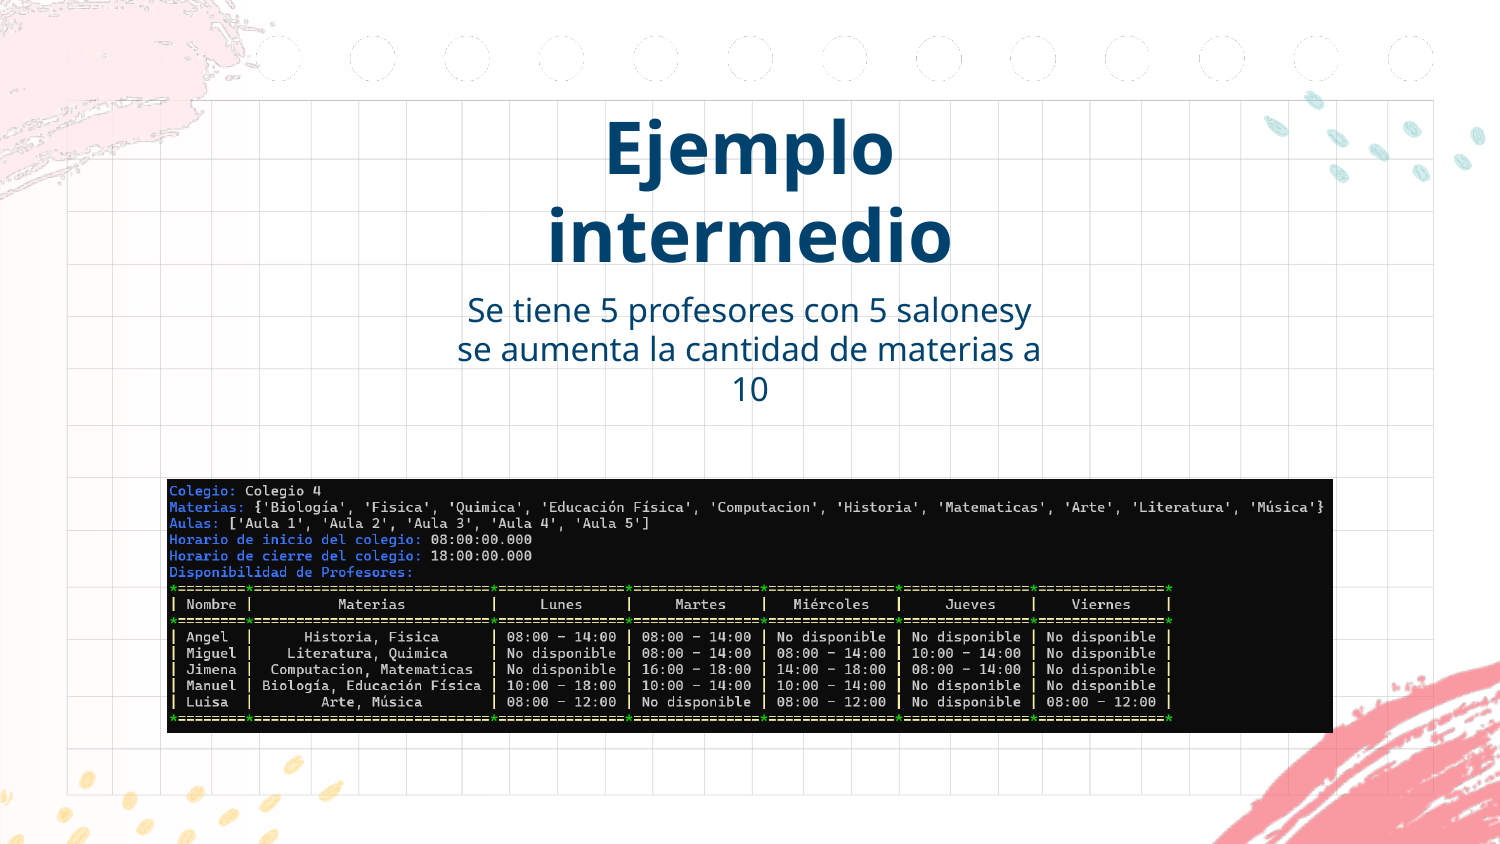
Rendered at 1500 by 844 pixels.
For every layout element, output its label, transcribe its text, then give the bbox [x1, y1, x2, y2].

picture [0, 0, 1500, 844]
title Ejemplo intermedio [458, 107, 1042, 271]
subtitle Se tiene 5 profesores con 5 salonesy se aumenta la cantidad de materias a 10 [453, 217, 1047, 477]
